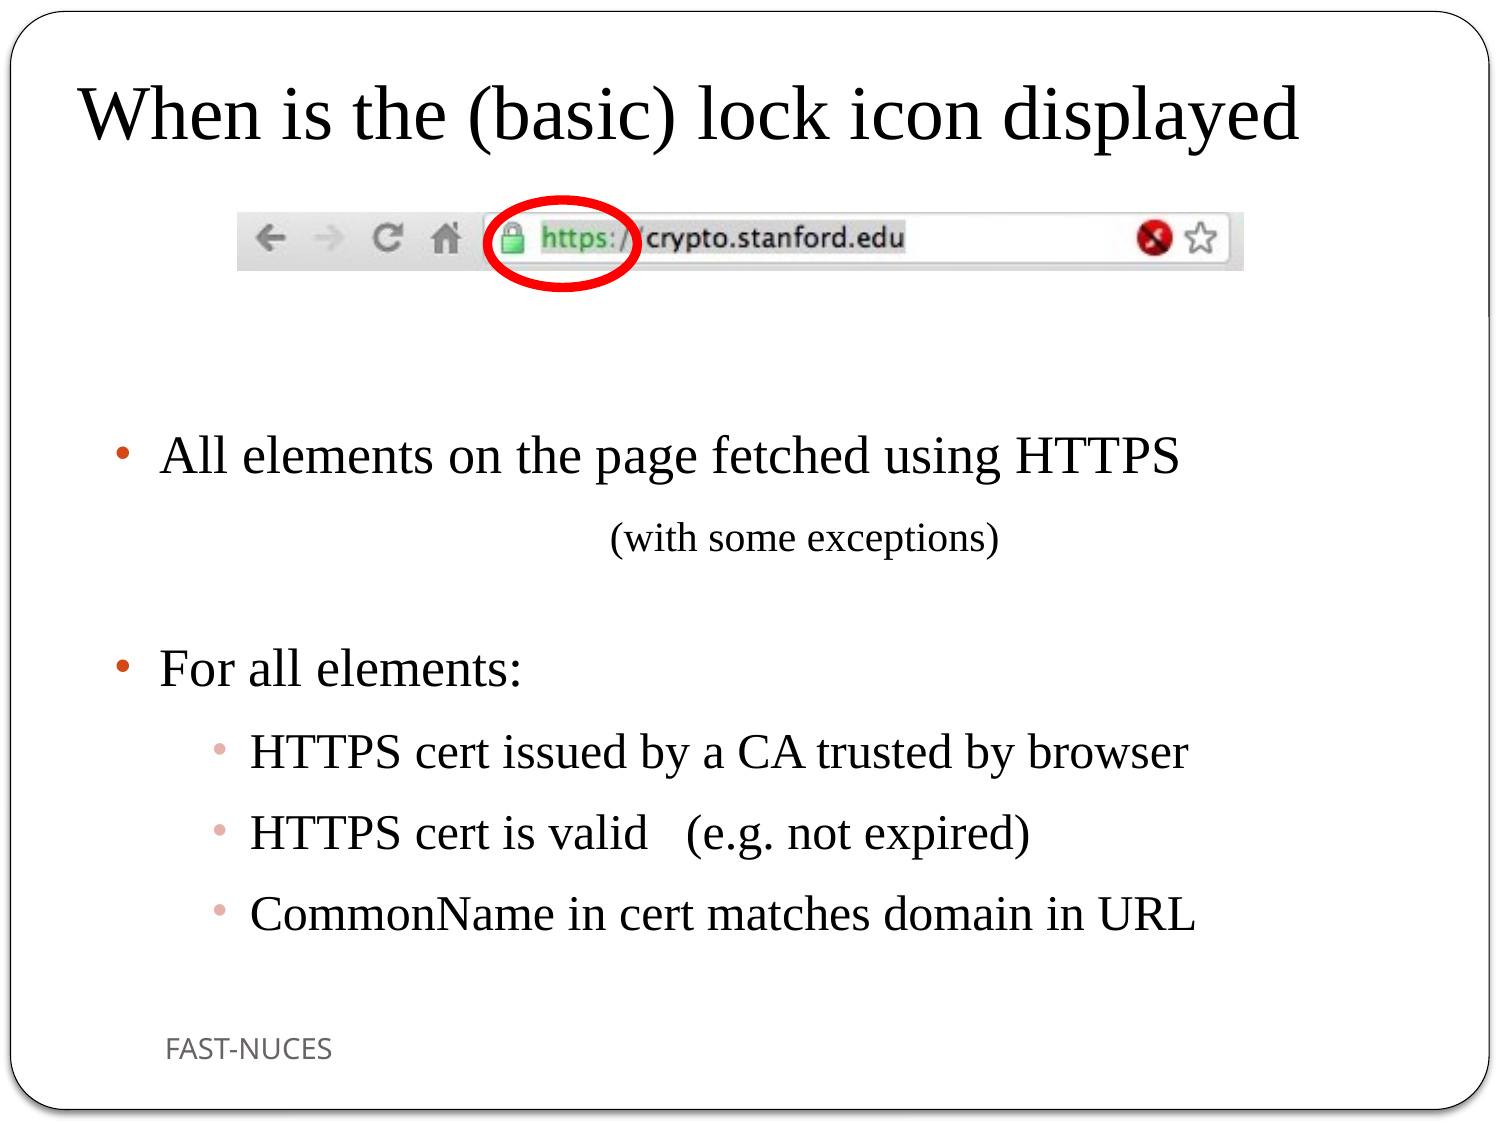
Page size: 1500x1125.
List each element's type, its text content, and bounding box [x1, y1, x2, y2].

picture [237, 212, 1244, 271]
list All elements on the page fetched using HTTPS (with some exceptions) For all elements: HTTPS cert issued by a CA trusted by browser HTTPS cert is valid (e.g. not expired) CommonName in cert matches domain in URL [99, 412, 1375, 1025]
text_box [514, 199, 611, 210]
footer FAST-NUCES [150, 1012, 800, 1088]
title When is the (basic) lock icon displayed [62, 50, 1338, 171]
text_box [520, 280, 605, 288]
